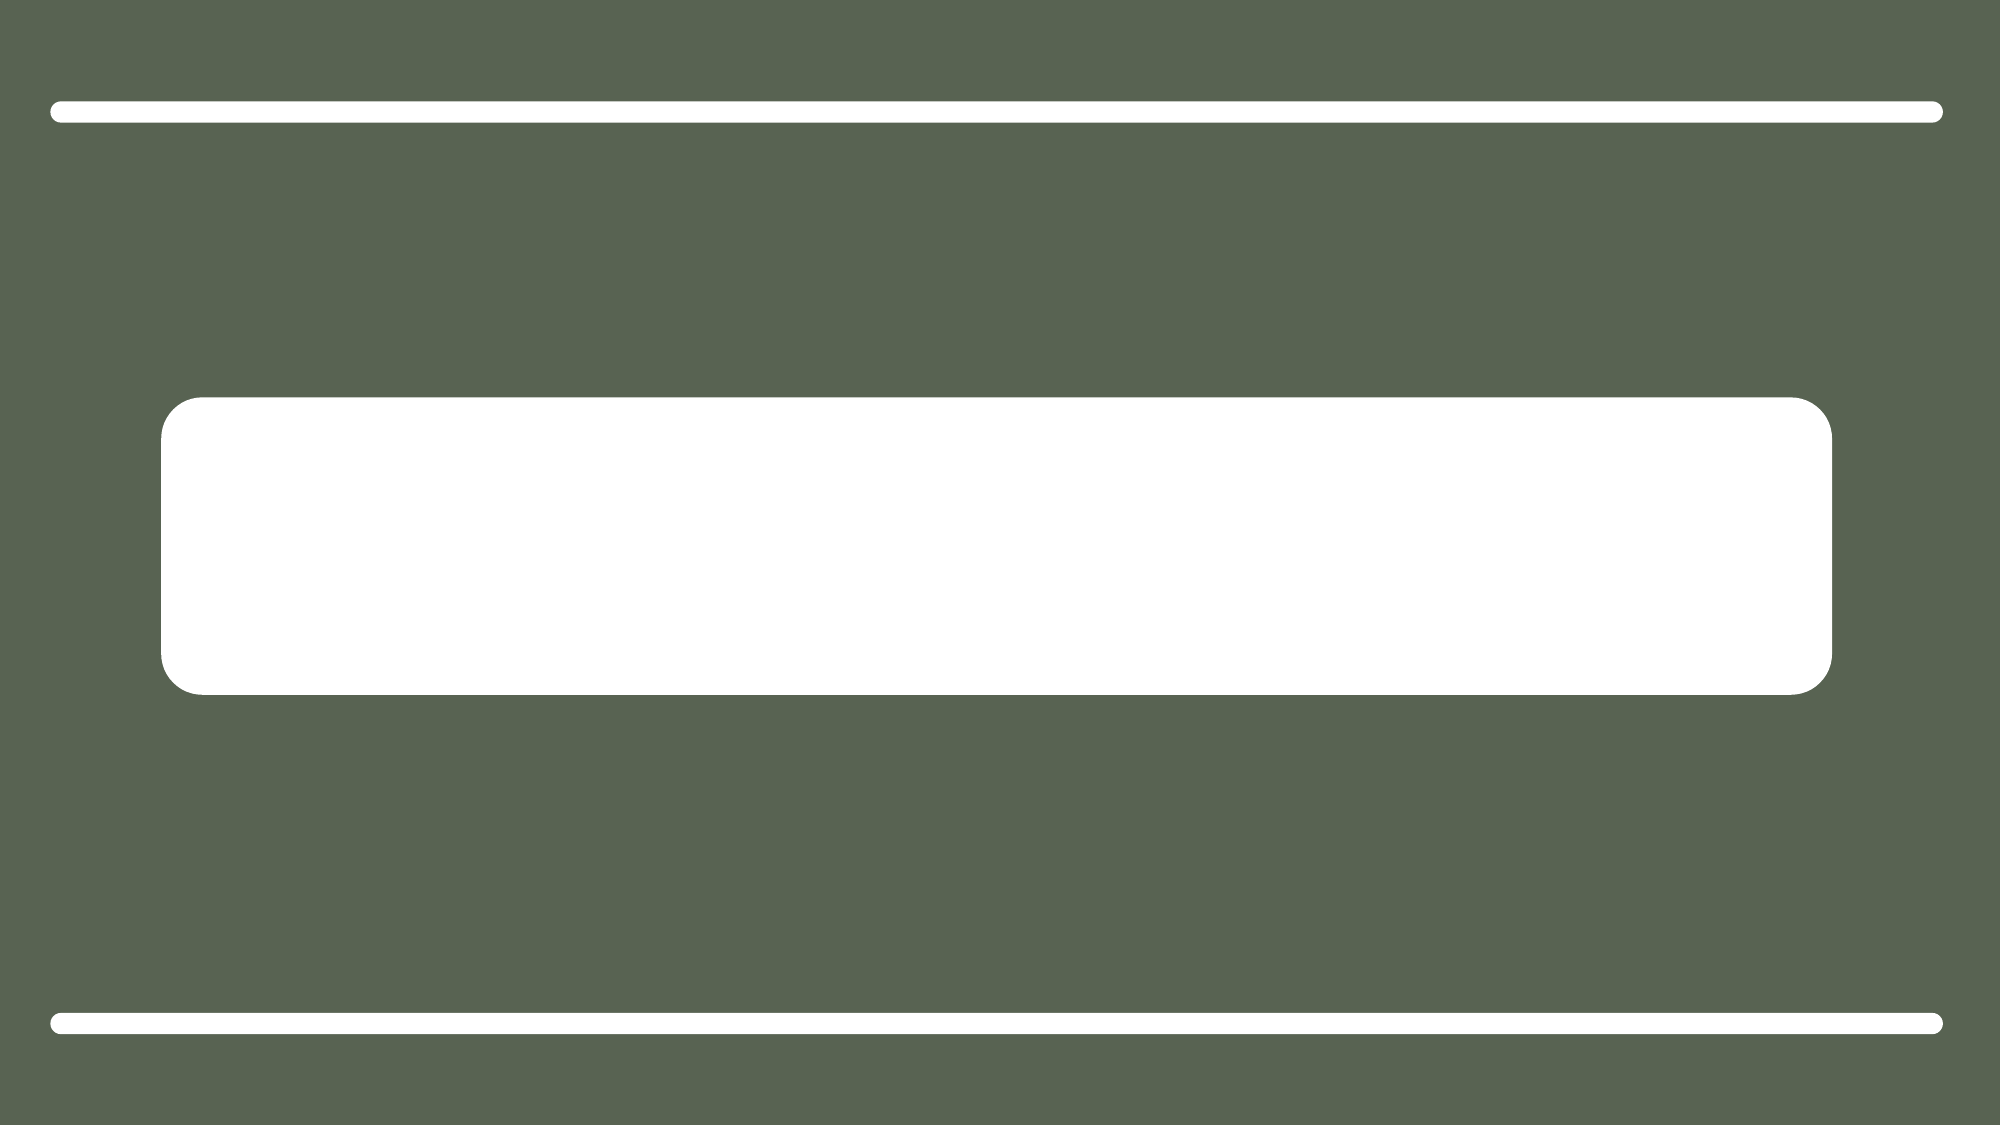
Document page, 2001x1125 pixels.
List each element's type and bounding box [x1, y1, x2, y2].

text_box [160, 396, 1834, 696]
text_box [49, 1011, 1944, 1036]
text_box [49, 100, 1944, 124]
